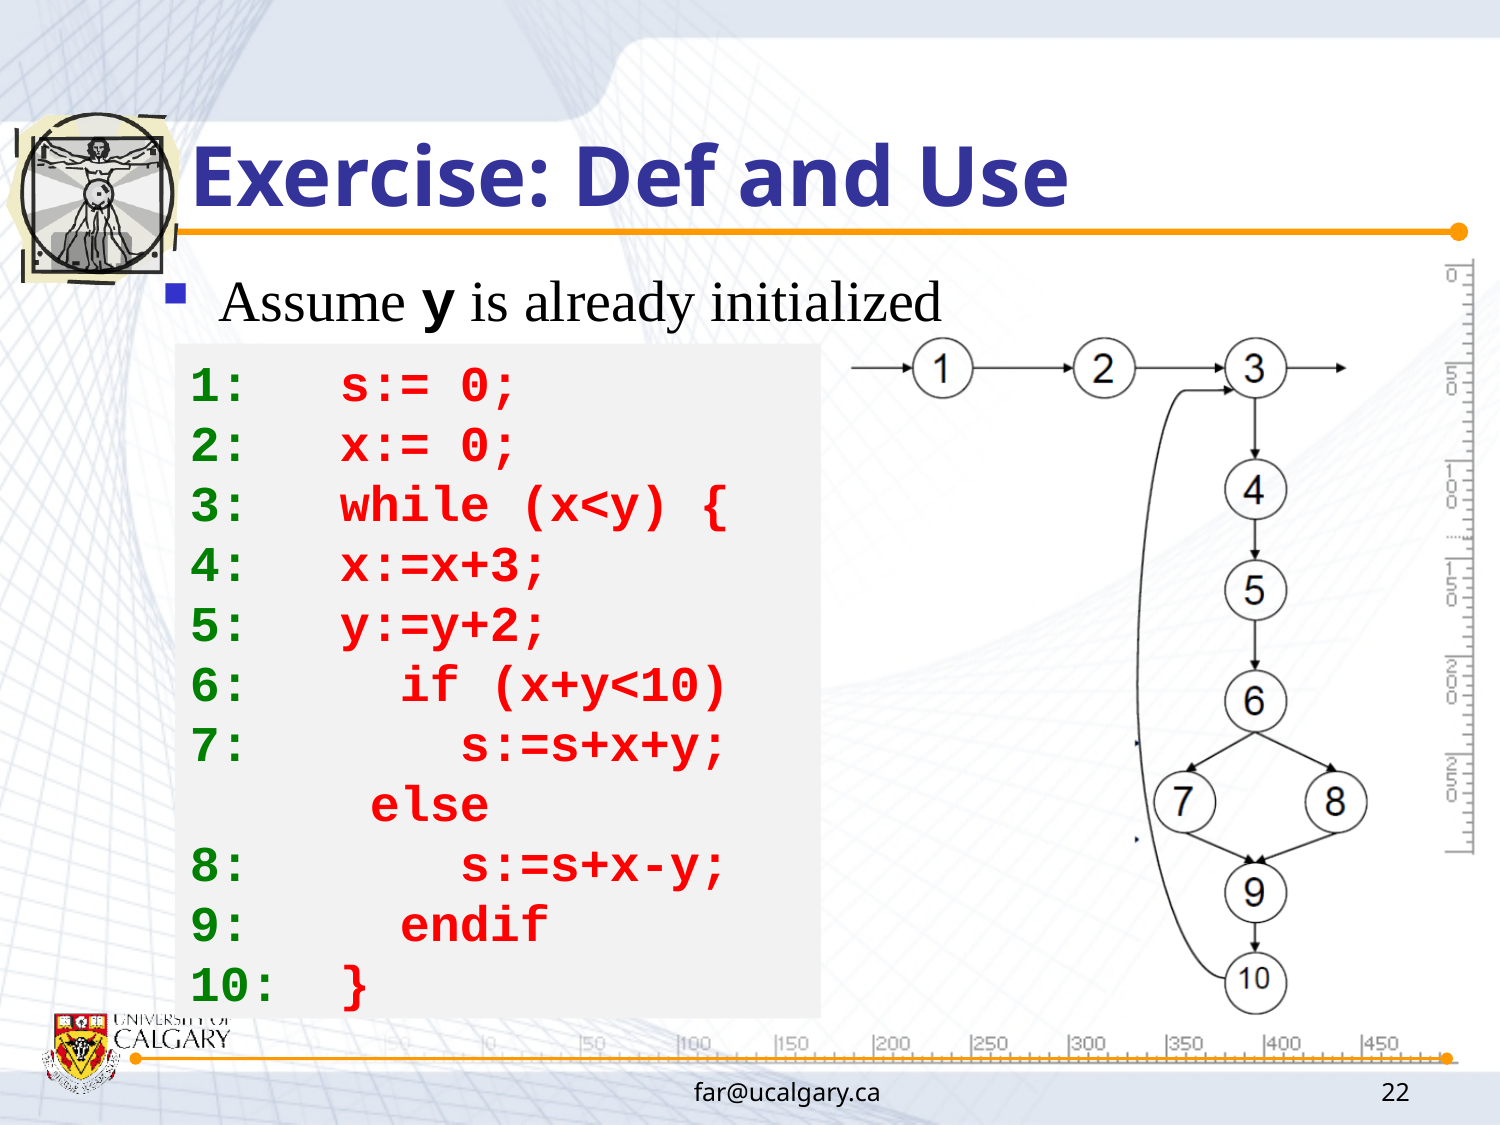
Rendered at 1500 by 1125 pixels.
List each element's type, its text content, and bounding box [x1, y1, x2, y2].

slide_number 22 [1112, 1051, 1426, 1118]
text_box 1: s:= 0; 2: x:= 0; 3: while (x<y) { 4: x:=x+3; 5: y:=y+2; 6: if (x+y<10) 7: s:=s+x+y; else 8: s:=s+x-y; 9: endif 10: } [174, 343, 821, 1019]
list Assume y is already initialized [147, 255, 1461, 1000]
picture [0, 0, 1500, 1125]
footer far@ucalgary.ca [549, 1051, 1026, 1118]
title Exercise: Def and Use [174, 42, 1468, 231]
